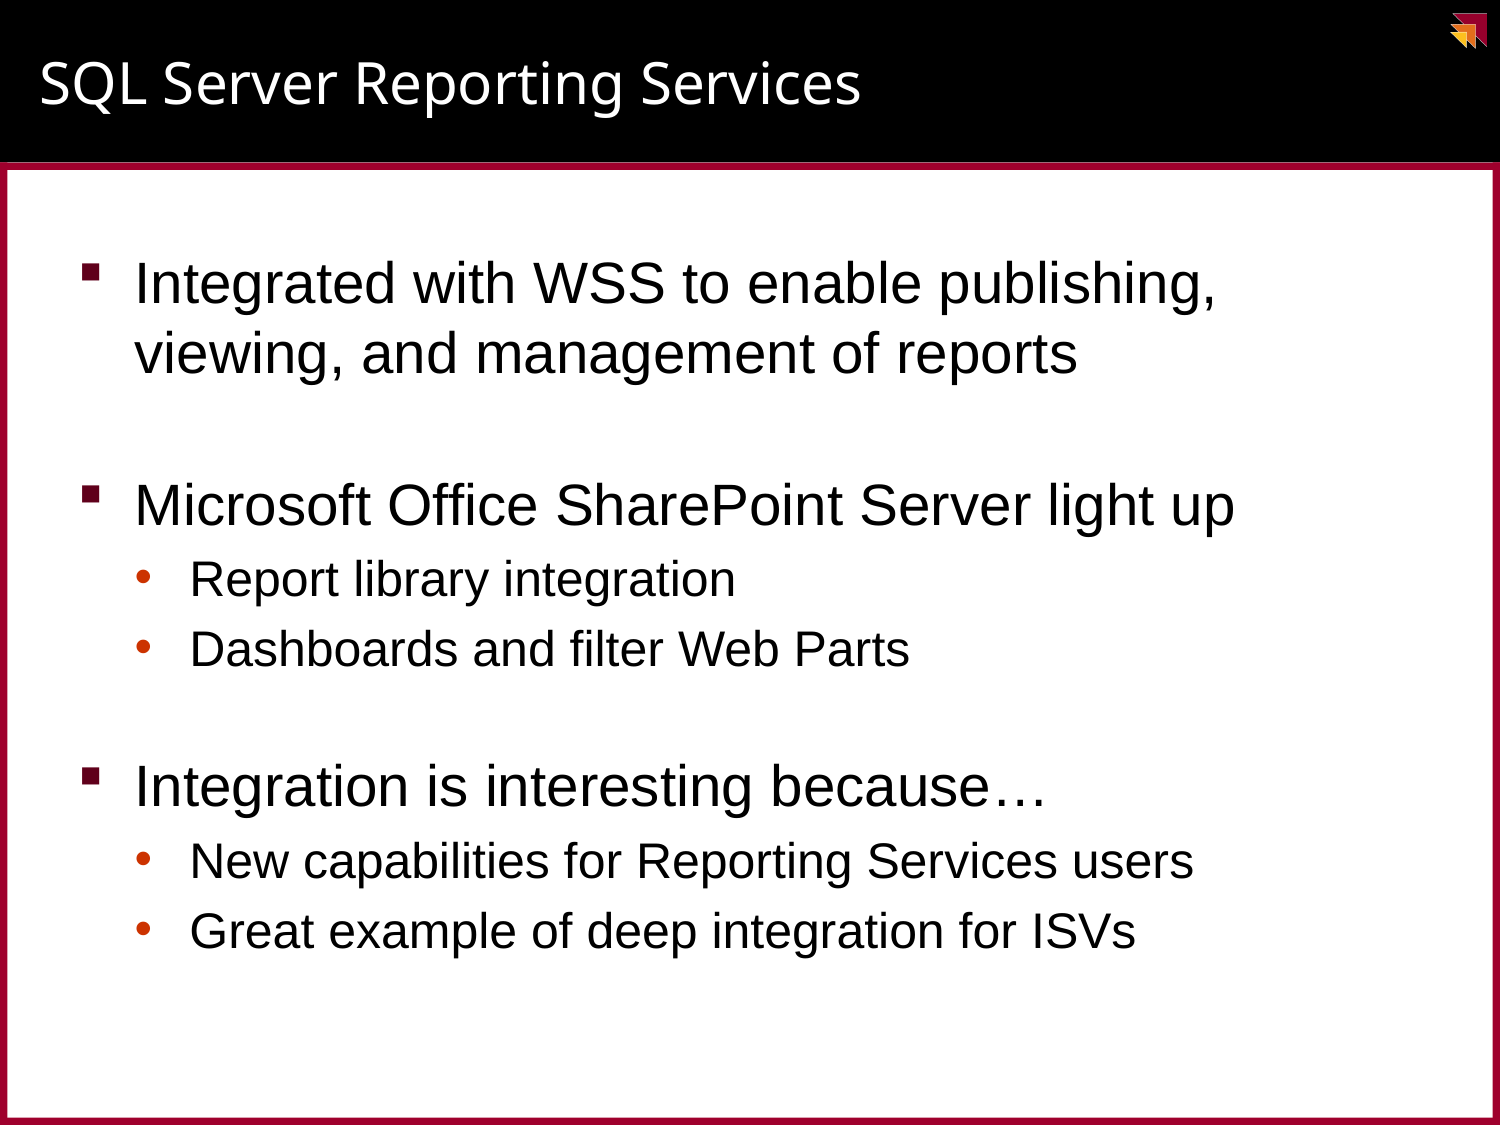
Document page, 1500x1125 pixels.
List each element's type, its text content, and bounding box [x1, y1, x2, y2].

list Integrated with WSS to enable publishing, viewing, and management of reports Microsoft Office SharePoint Server light up Report library integration Dashboards and filter Web Parts Integration is interesting because… New capabilities for Reporting Services users Great example of deep integration for ISVs [62, 237, 1438, 1088]
picture [1450, 13, 1487, 50]
title SQL Server Reporting Services [24, 12, 1438, 150]
